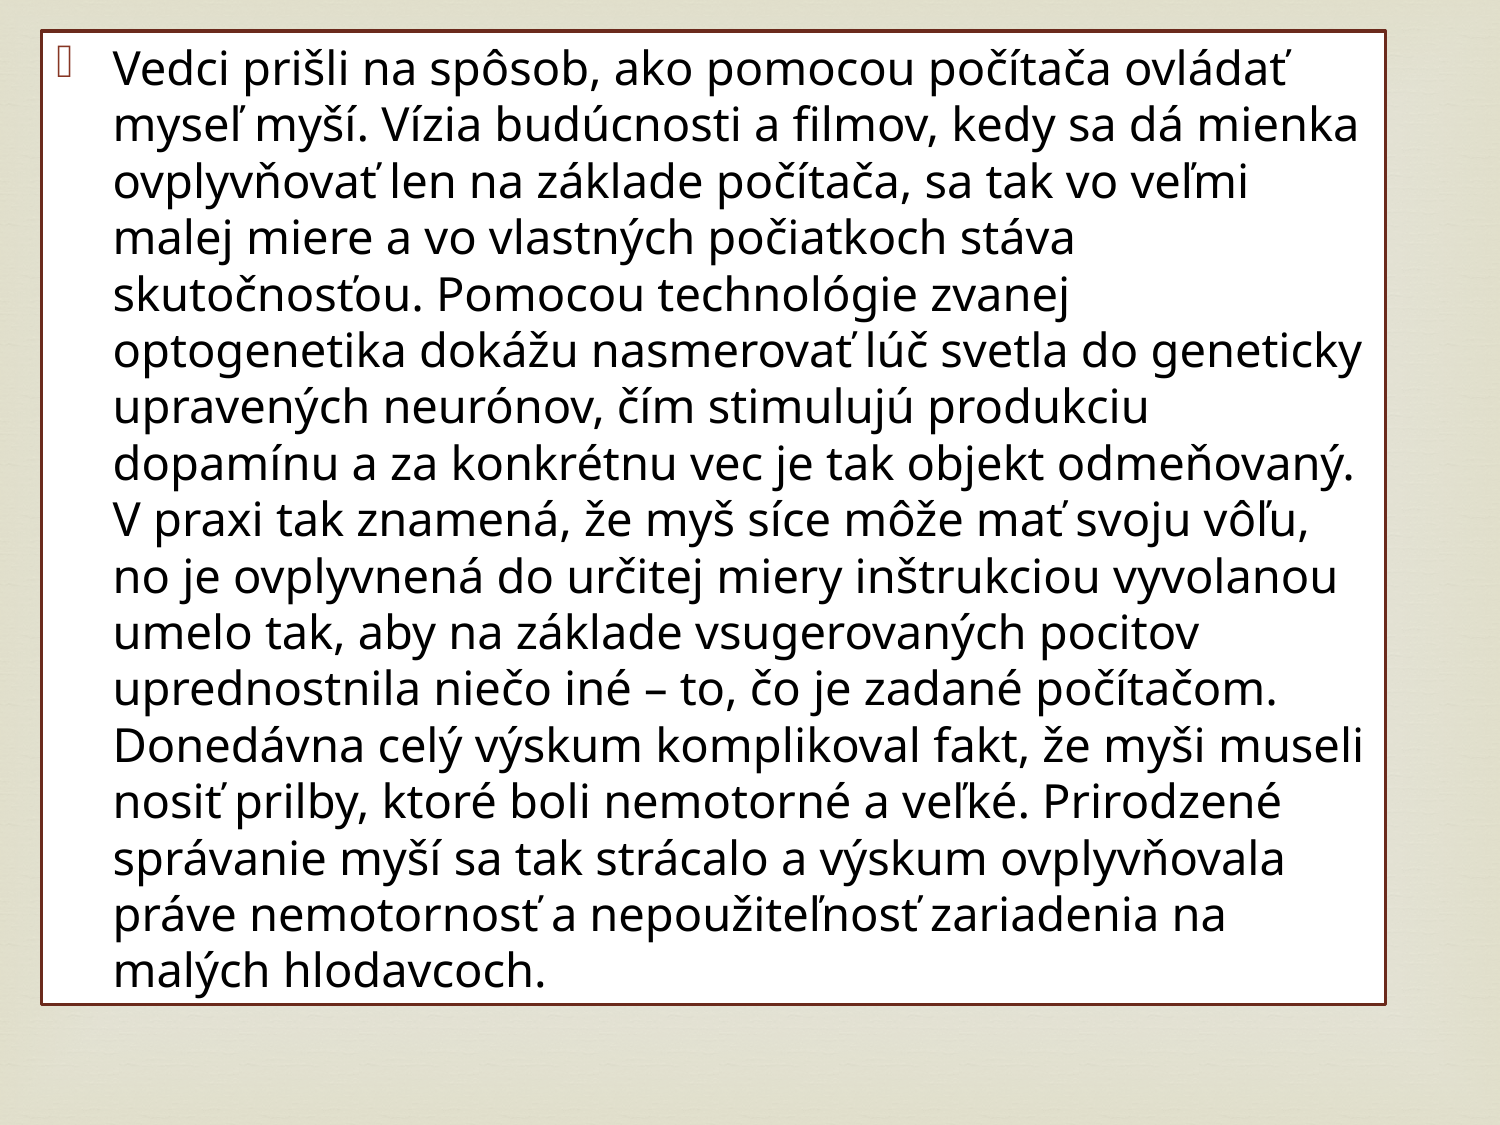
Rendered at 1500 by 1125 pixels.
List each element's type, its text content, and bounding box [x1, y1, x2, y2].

list Vedci prišli na spôsob, ako pomocou počítača ovládať myseľ myší. Vízia budúcnosti a filmov, kedy sa dá mienka ovplyvňovať len na základe počítača, sa tak vo veľmi malej miere a vo vlastných počiatkoch stáva skutočnosťou. Pomocou technológie zvanej optogenetika dokážu nasmerovať lúč svetla do geneticky upravených neurónov, čím stimulujú produkciu dopamínu a za konkrétnu vec je tak objekt odmeňovaný. V praxi tak znamená, že myš síce môže mať svoju vôľu, no je ovplyvnená do určitej miery inštrukciou vyvolanou umelo tak, aby na základe vsugerovaných pocitov uprednostnila niečo iné – to, čo je zadané počítačom. Donedávna celý výskum komplikoval fakt, že myši museli nosiť prilby, ktoré boli nemotorné a veľké. Prirodzené správanie myší sa tak strácalo a výskum ovplyvňovala práve nemotornosť a nepoužiteľnosť zariadenia na malých hlodavcoch. [40, 29, 1387, 1006]
